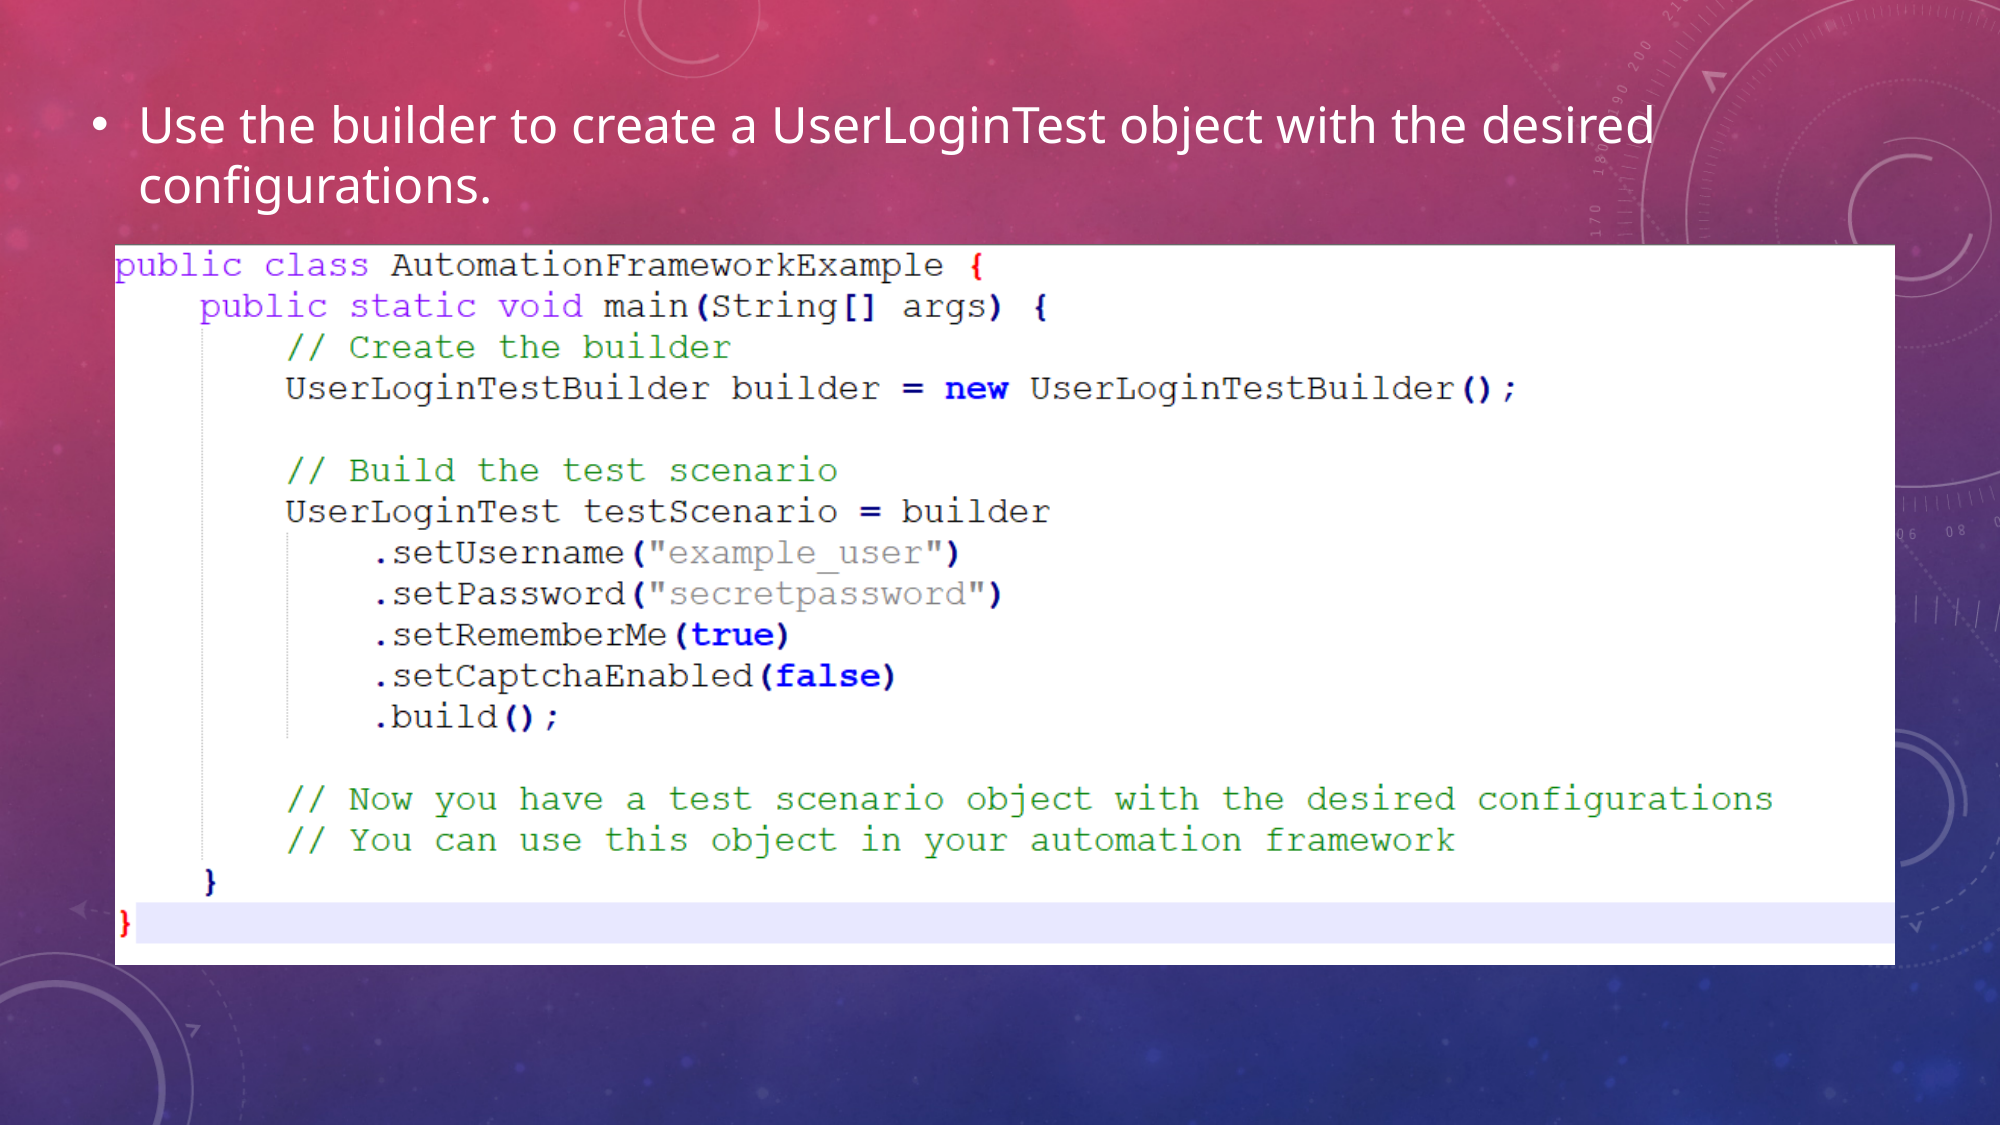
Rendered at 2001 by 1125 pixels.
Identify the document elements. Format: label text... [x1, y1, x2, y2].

list Use the builder to create a UserLoginTest object with the desired configurations. [76, 86, 1961, 1103]
picture [0, 0, 2000, 1125]
